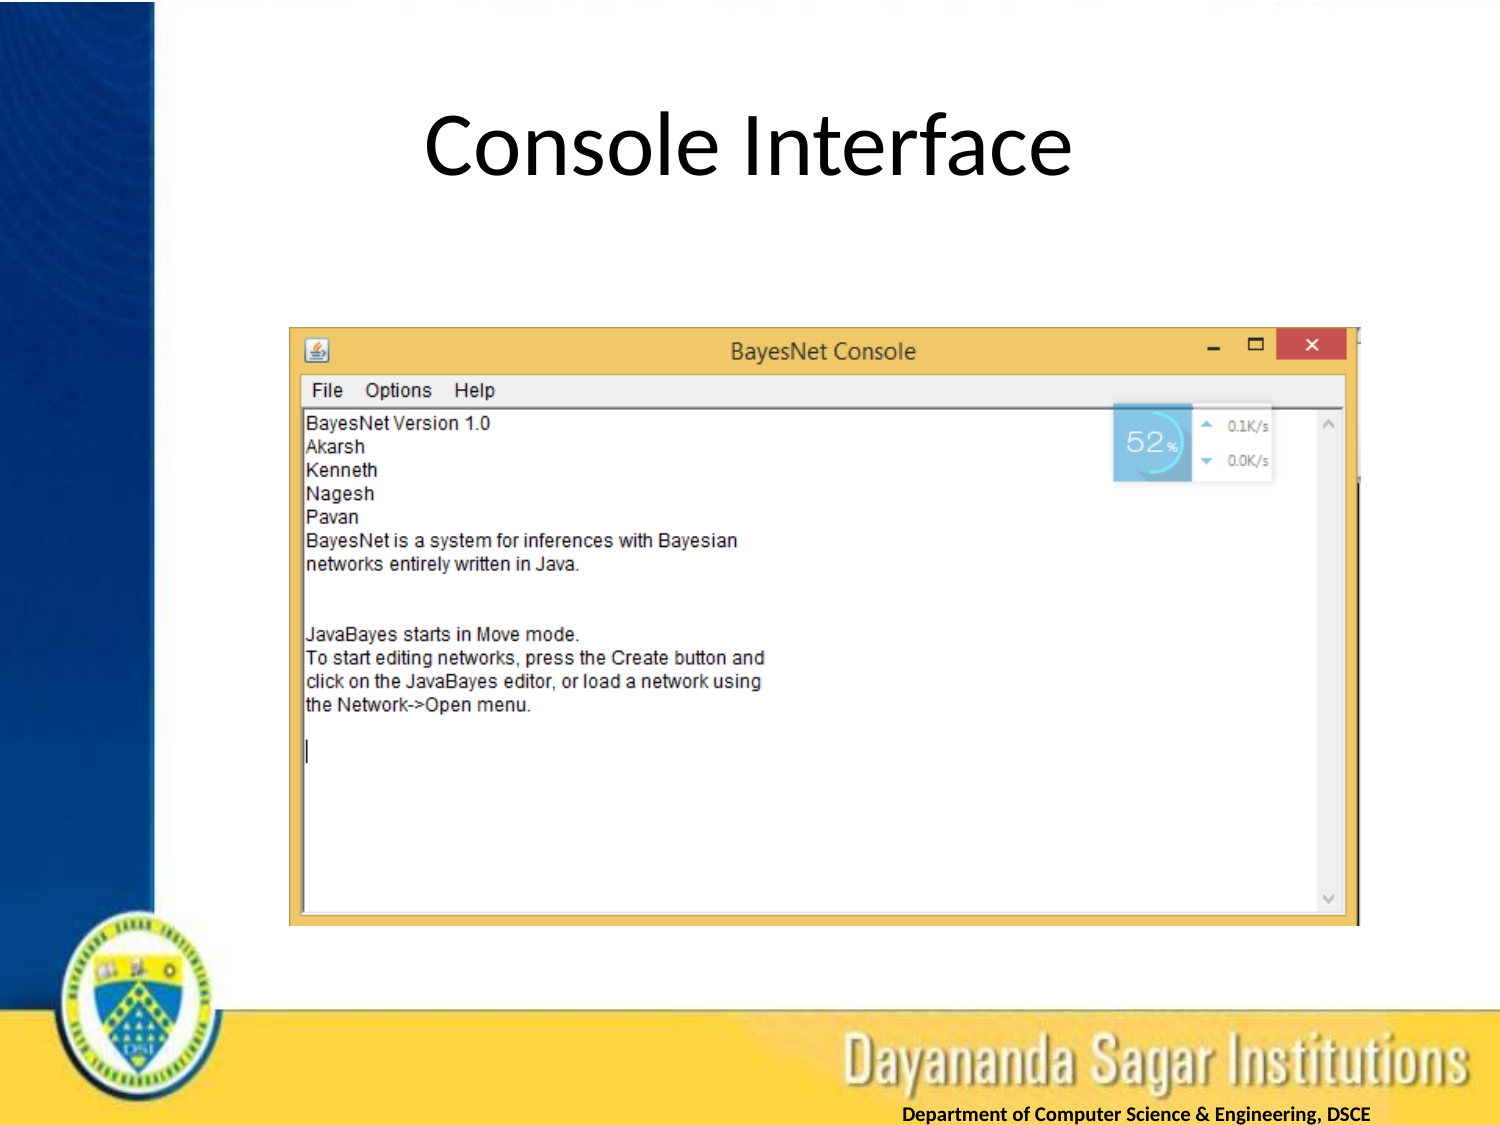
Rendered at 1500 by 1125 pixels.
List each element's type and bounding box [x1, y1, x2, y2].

picture [0, 1, 1500, 1125]
list [289, 327, 1361, 927]
